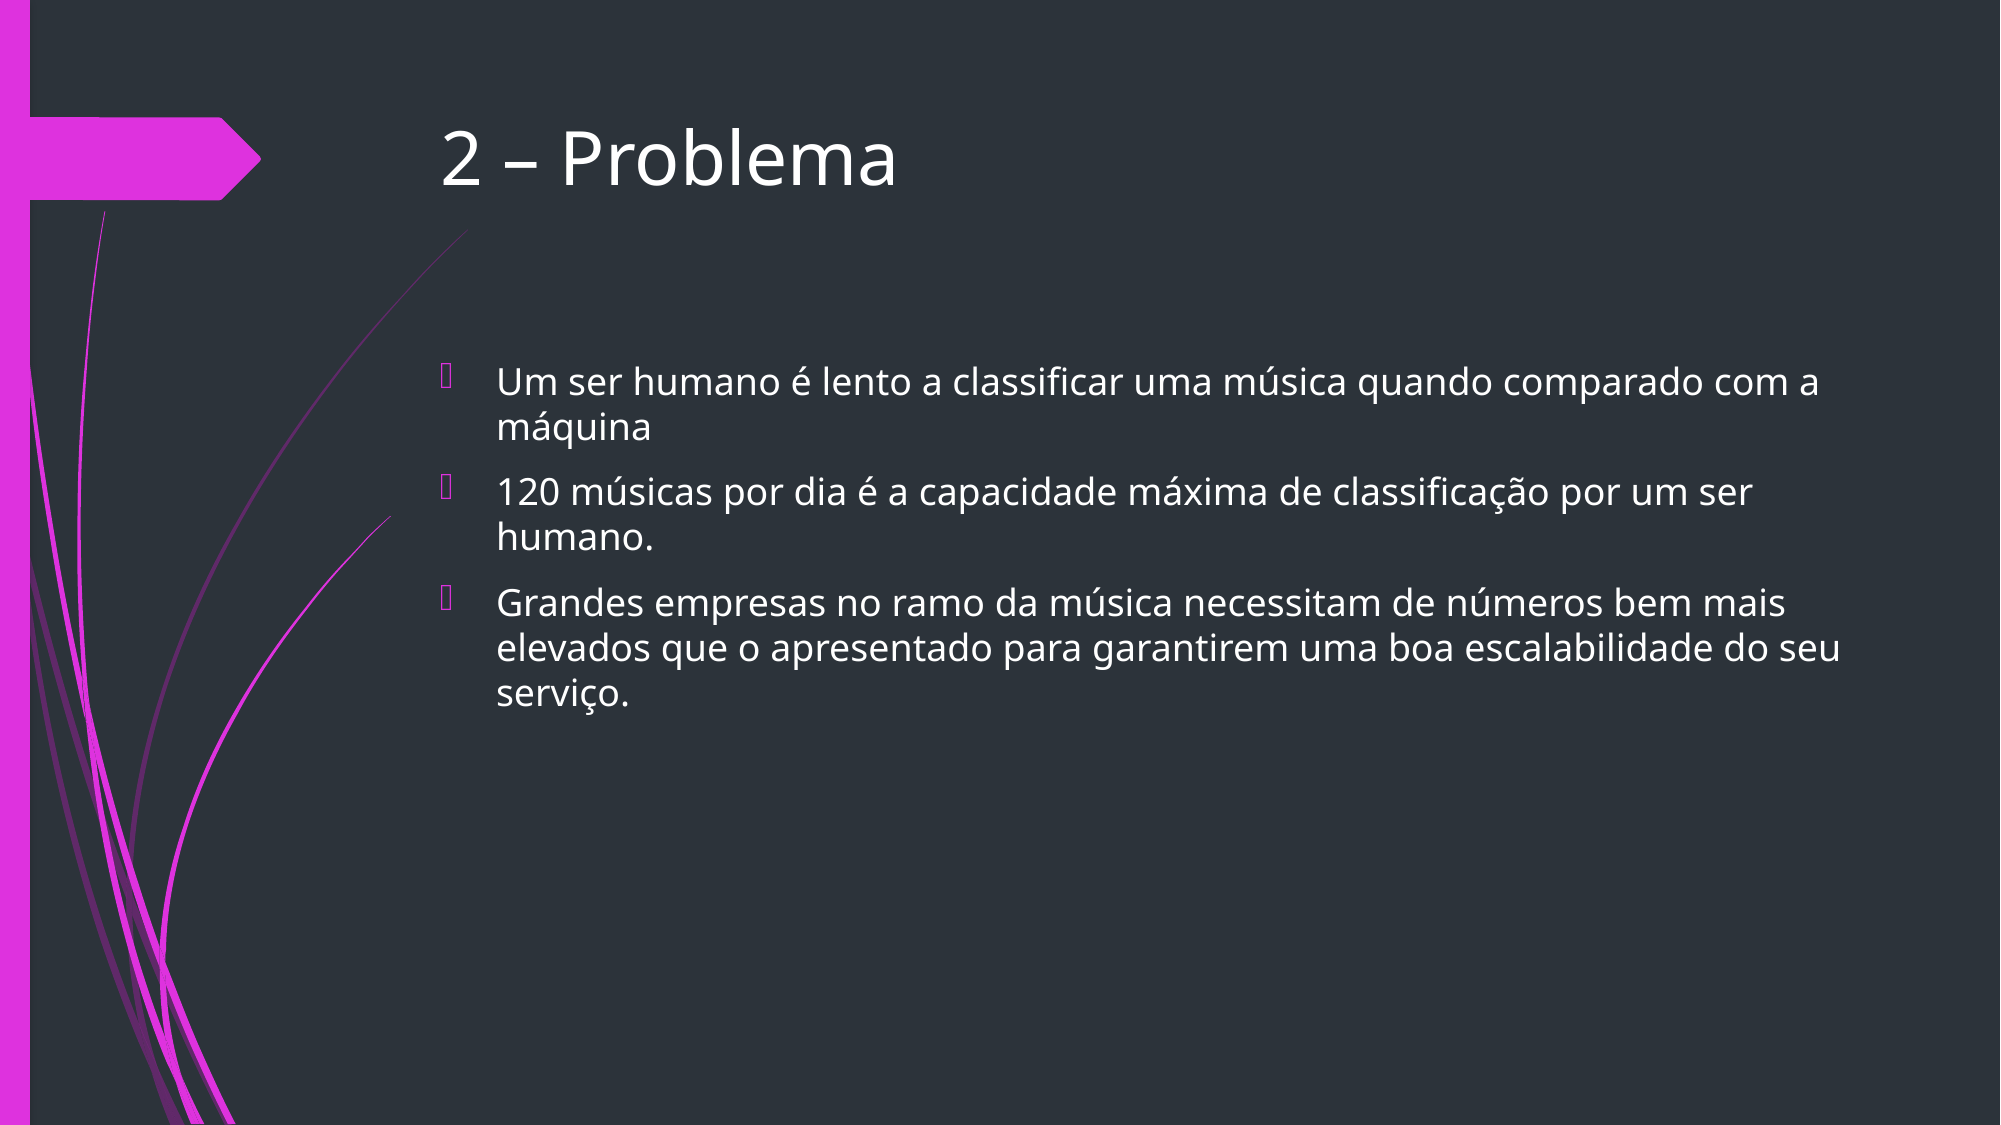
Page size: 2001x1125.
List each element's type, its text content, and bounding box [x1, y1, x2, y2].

list Um ser humano é lento a classificar uma música quando comparado com a máquina 120 músicas por dia é a capacidade máxima de classificação por um ser humano. Grandes empresas no ramo da música necessitam de números bem mais elevados que o apresentado para garantirem uma boa escalabilidade do seu serviço. [424, 350, 1888, 970]
title 2 – Problema [425, 102, 1888, 313]
